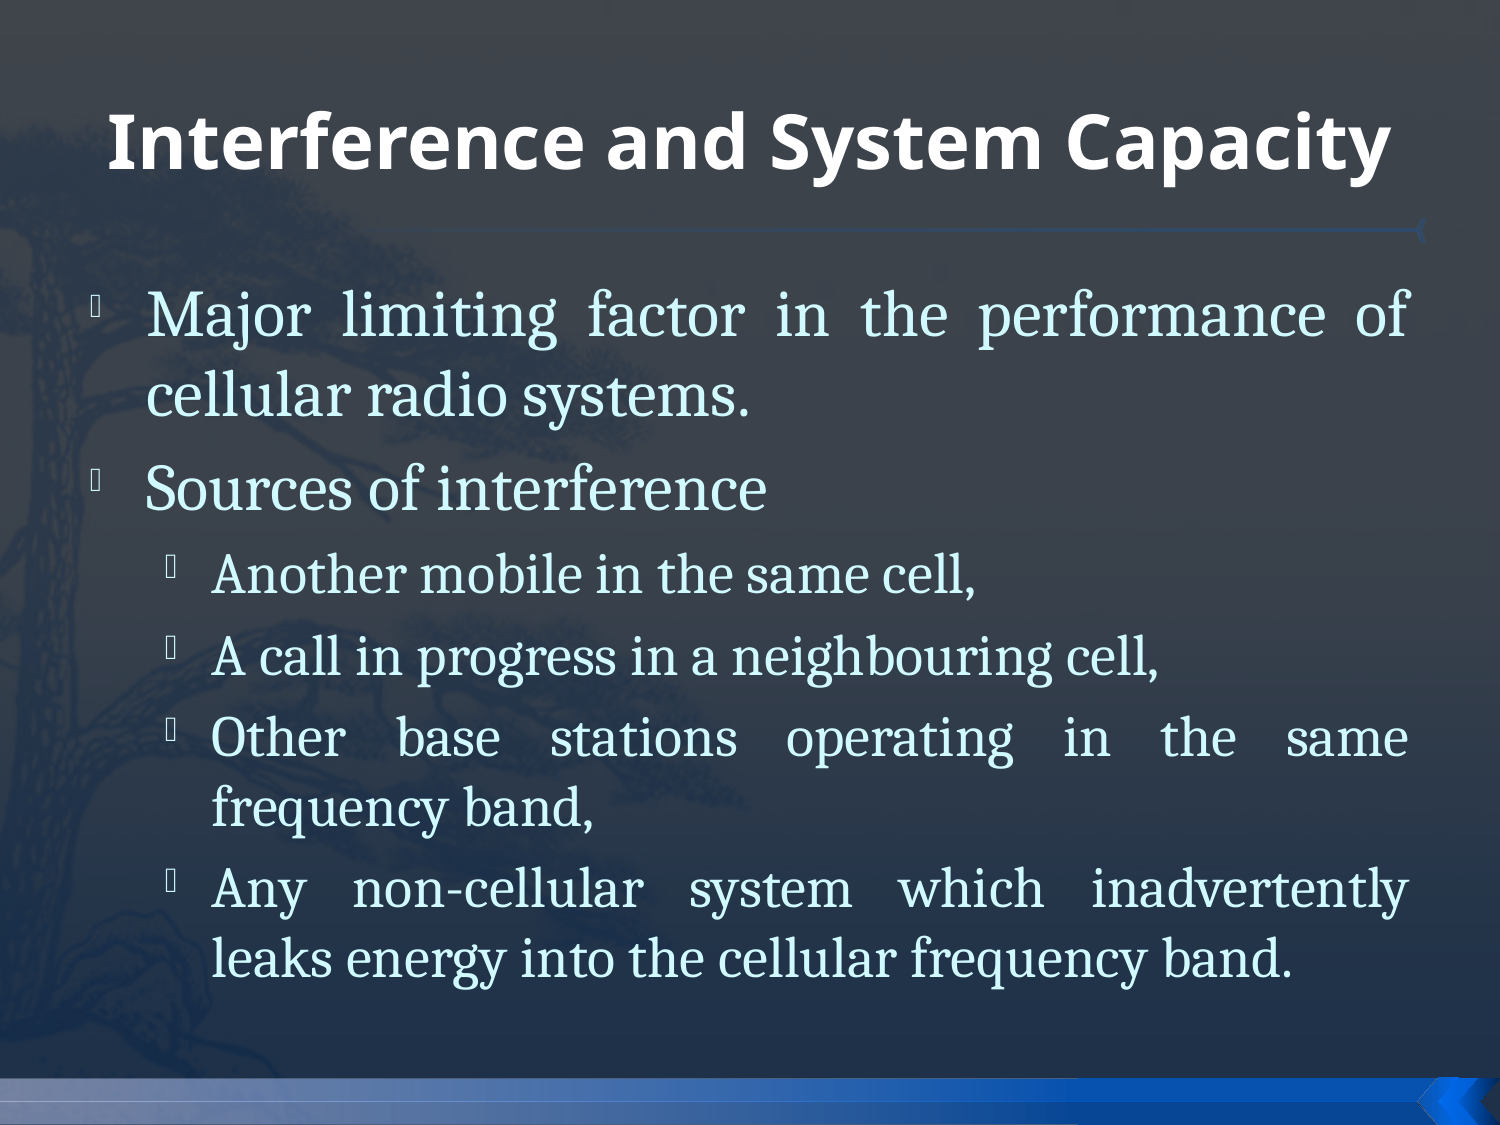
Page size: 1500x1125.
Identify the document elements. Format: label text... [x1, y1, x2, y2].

list Major limiting factor in the performance of cellular radio systems. Sources of interference Another mobile in the same cell, A call in progress in a neighbouring cell, Other base stations operating in the same frequency band, Any non-cellular system which inadvertently leaks energy into the cellular frequency band. [75, 262, 1425, 1005]
title Interference and System Capacity [75, 45, 1425, 233]
